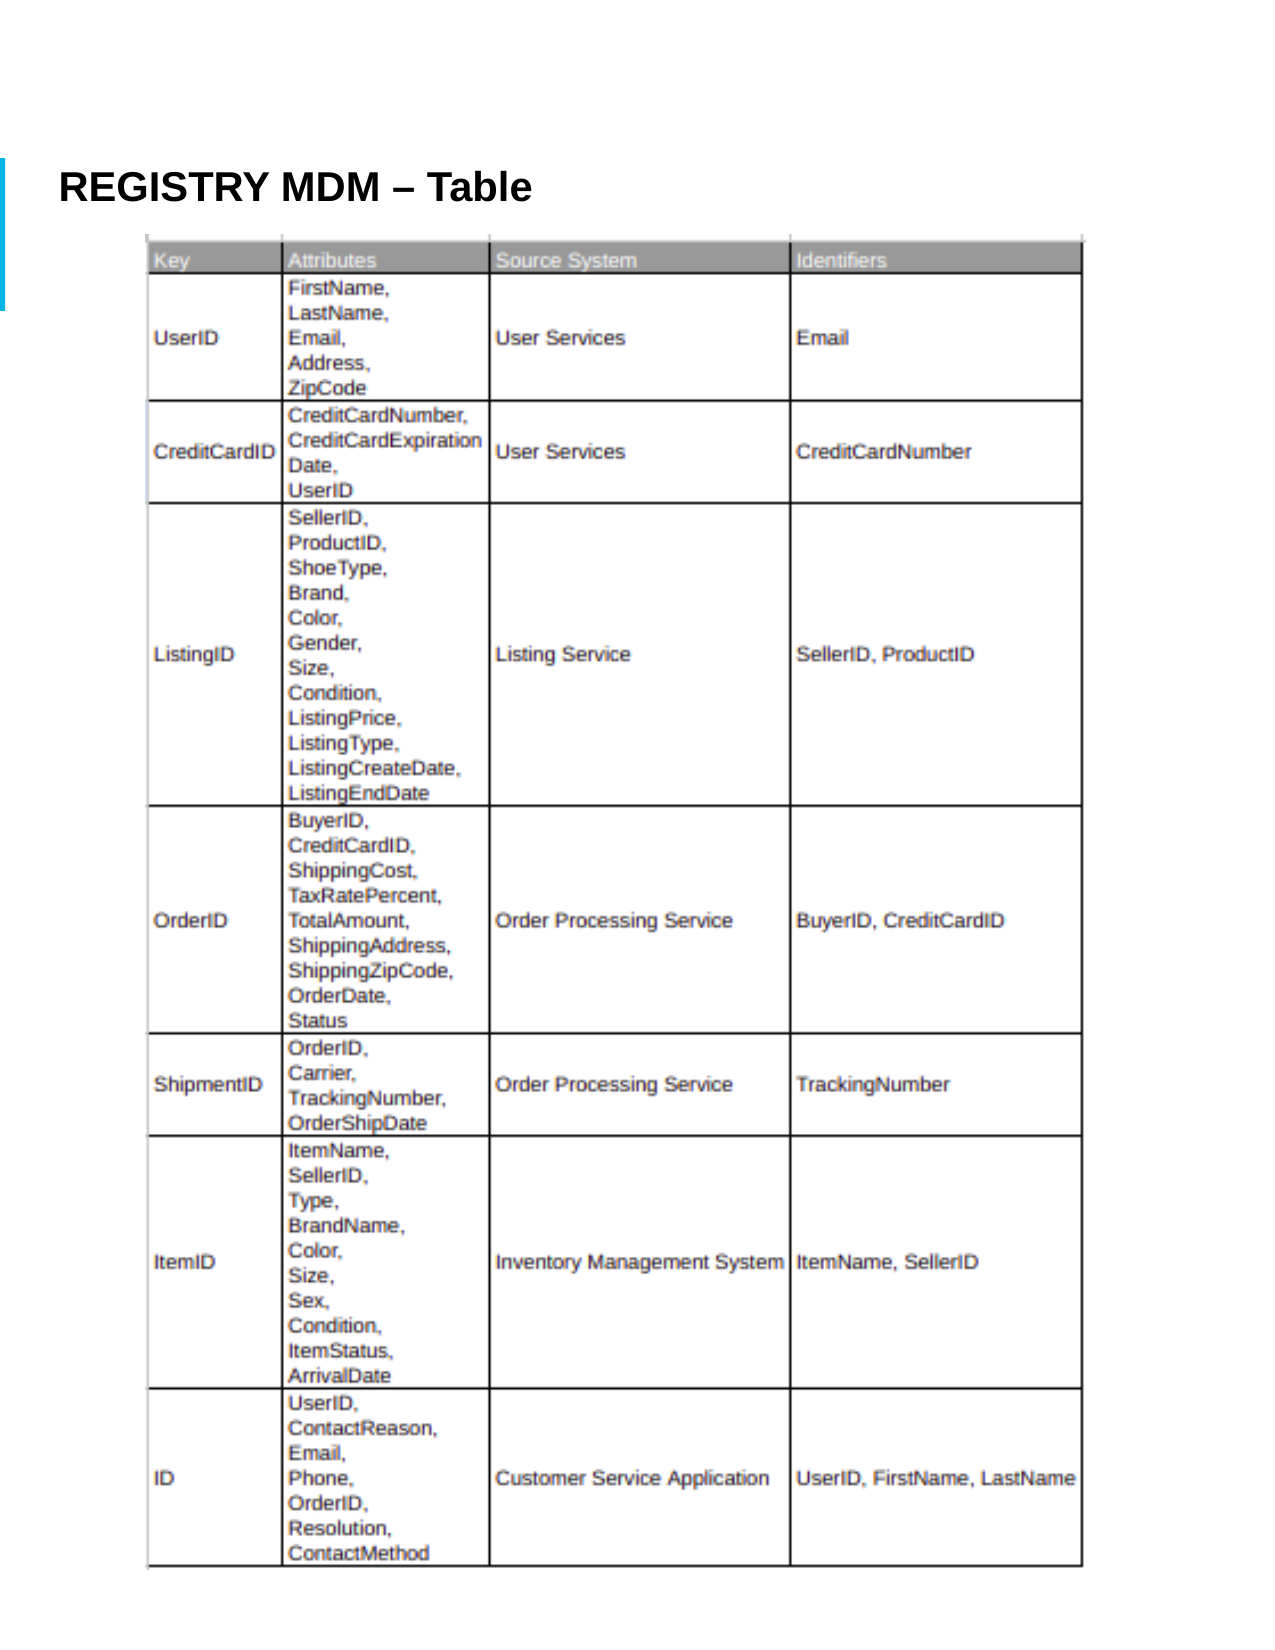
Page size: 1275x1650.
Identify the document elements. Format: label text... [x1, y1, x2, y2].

picture [145, 234, 1086, 1570]
title REGISTRY MDM – Table [43, 142, 1232, 327]
